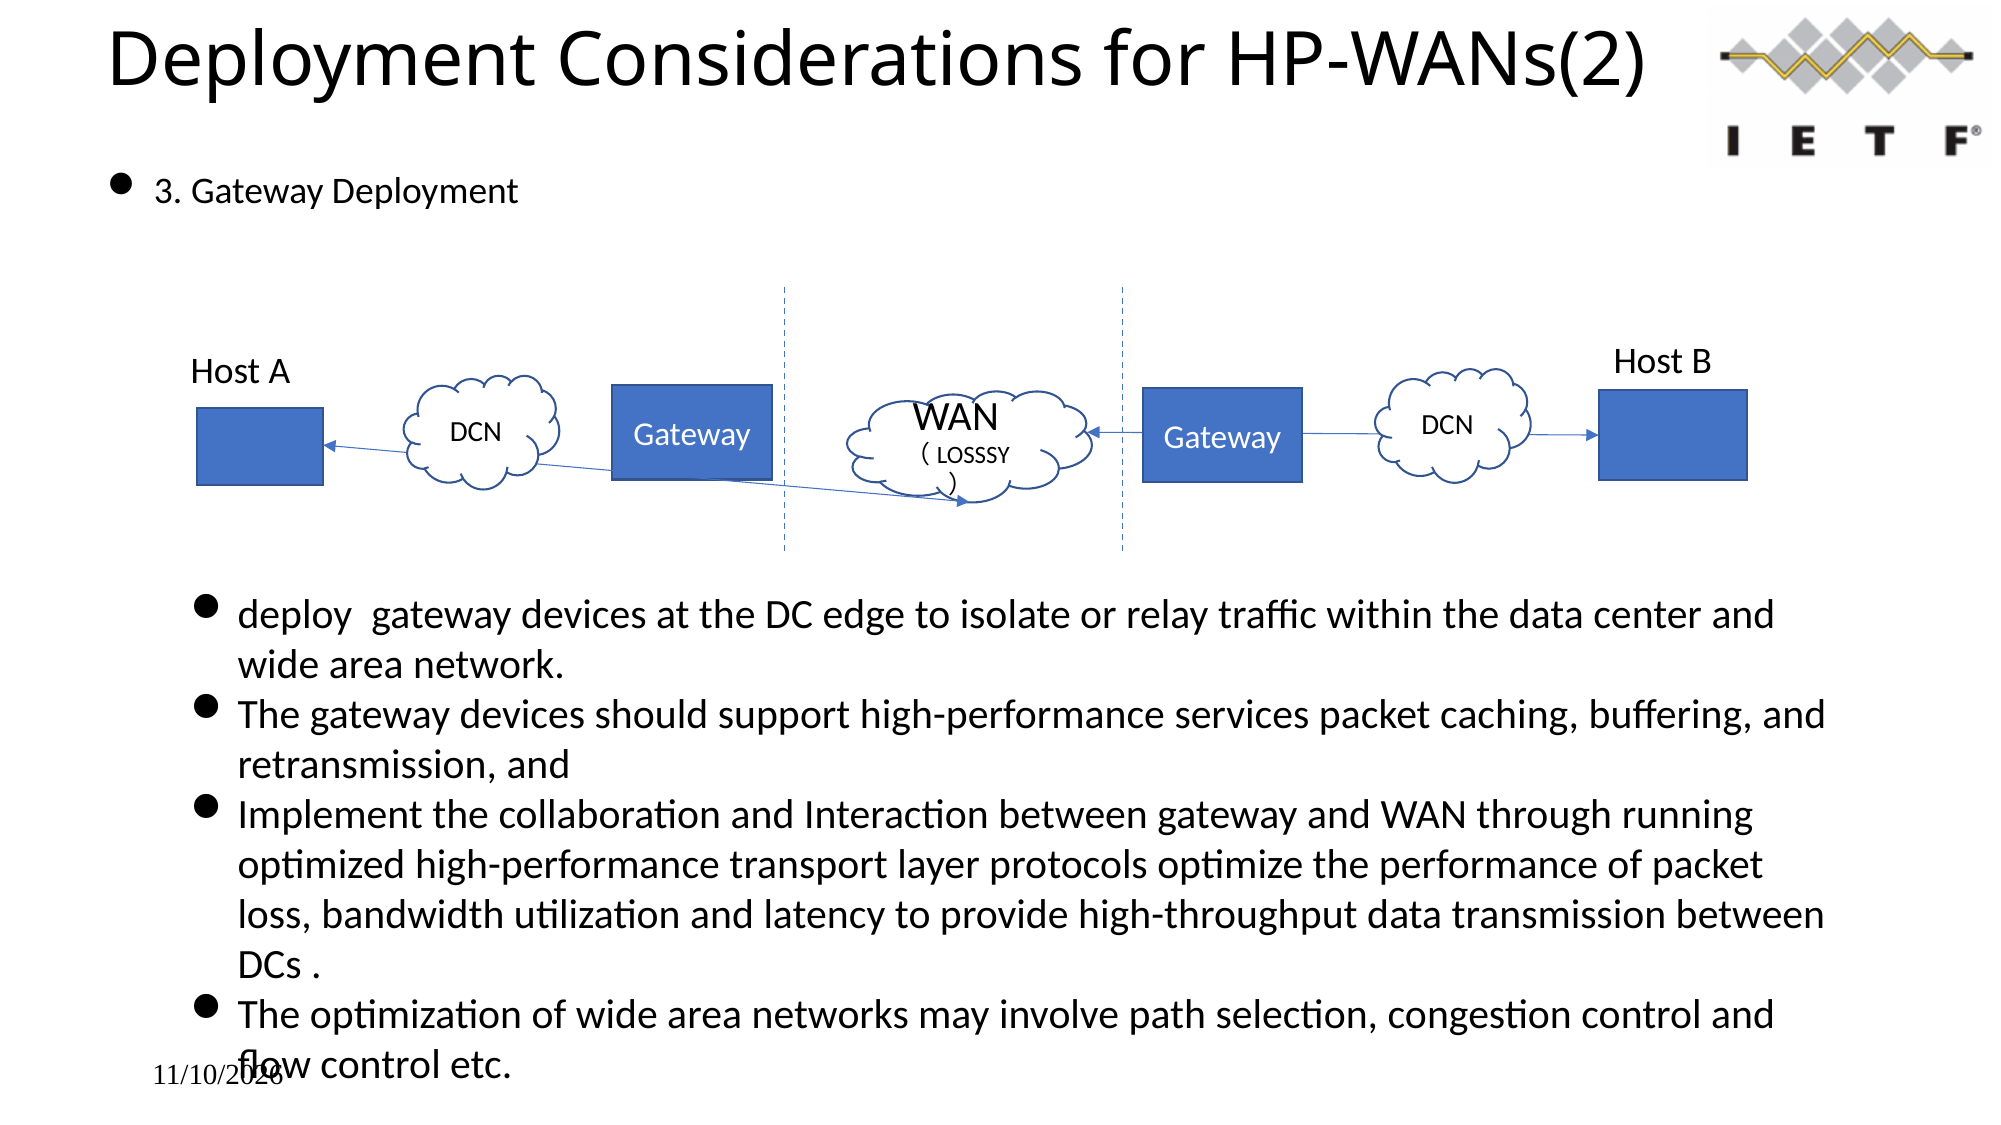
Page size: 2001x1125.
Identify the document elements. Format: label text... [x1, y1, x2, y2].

picture [1706, 5, 1991, 168]
text_box 3. Gateway Deployment [92, 159, 989, 219]
title Deployment Considerations for HP-WANs(2) [91, 0, 1817, 171]
slide_number [137, 1042, 588, 1103]
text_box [175, 286, 1802, 553]
text_box deploy gateway devices at the DC edge to isolate or relay traffic within the data center and wide area network. The gateway devices should support high-performance services packet caching, buffering, and retransmission, and Implement the collaboration and Interaction between gateway and WAN through running optimized high-performance transport layer protocols optimize the performance of packet loss, bandwidth utilization and latency to provide high-throughput data transmission between DCs . The optimization of wide area networks may involve path selection, congestion control and flow control etc. [175, 579, 1855, 1095]
